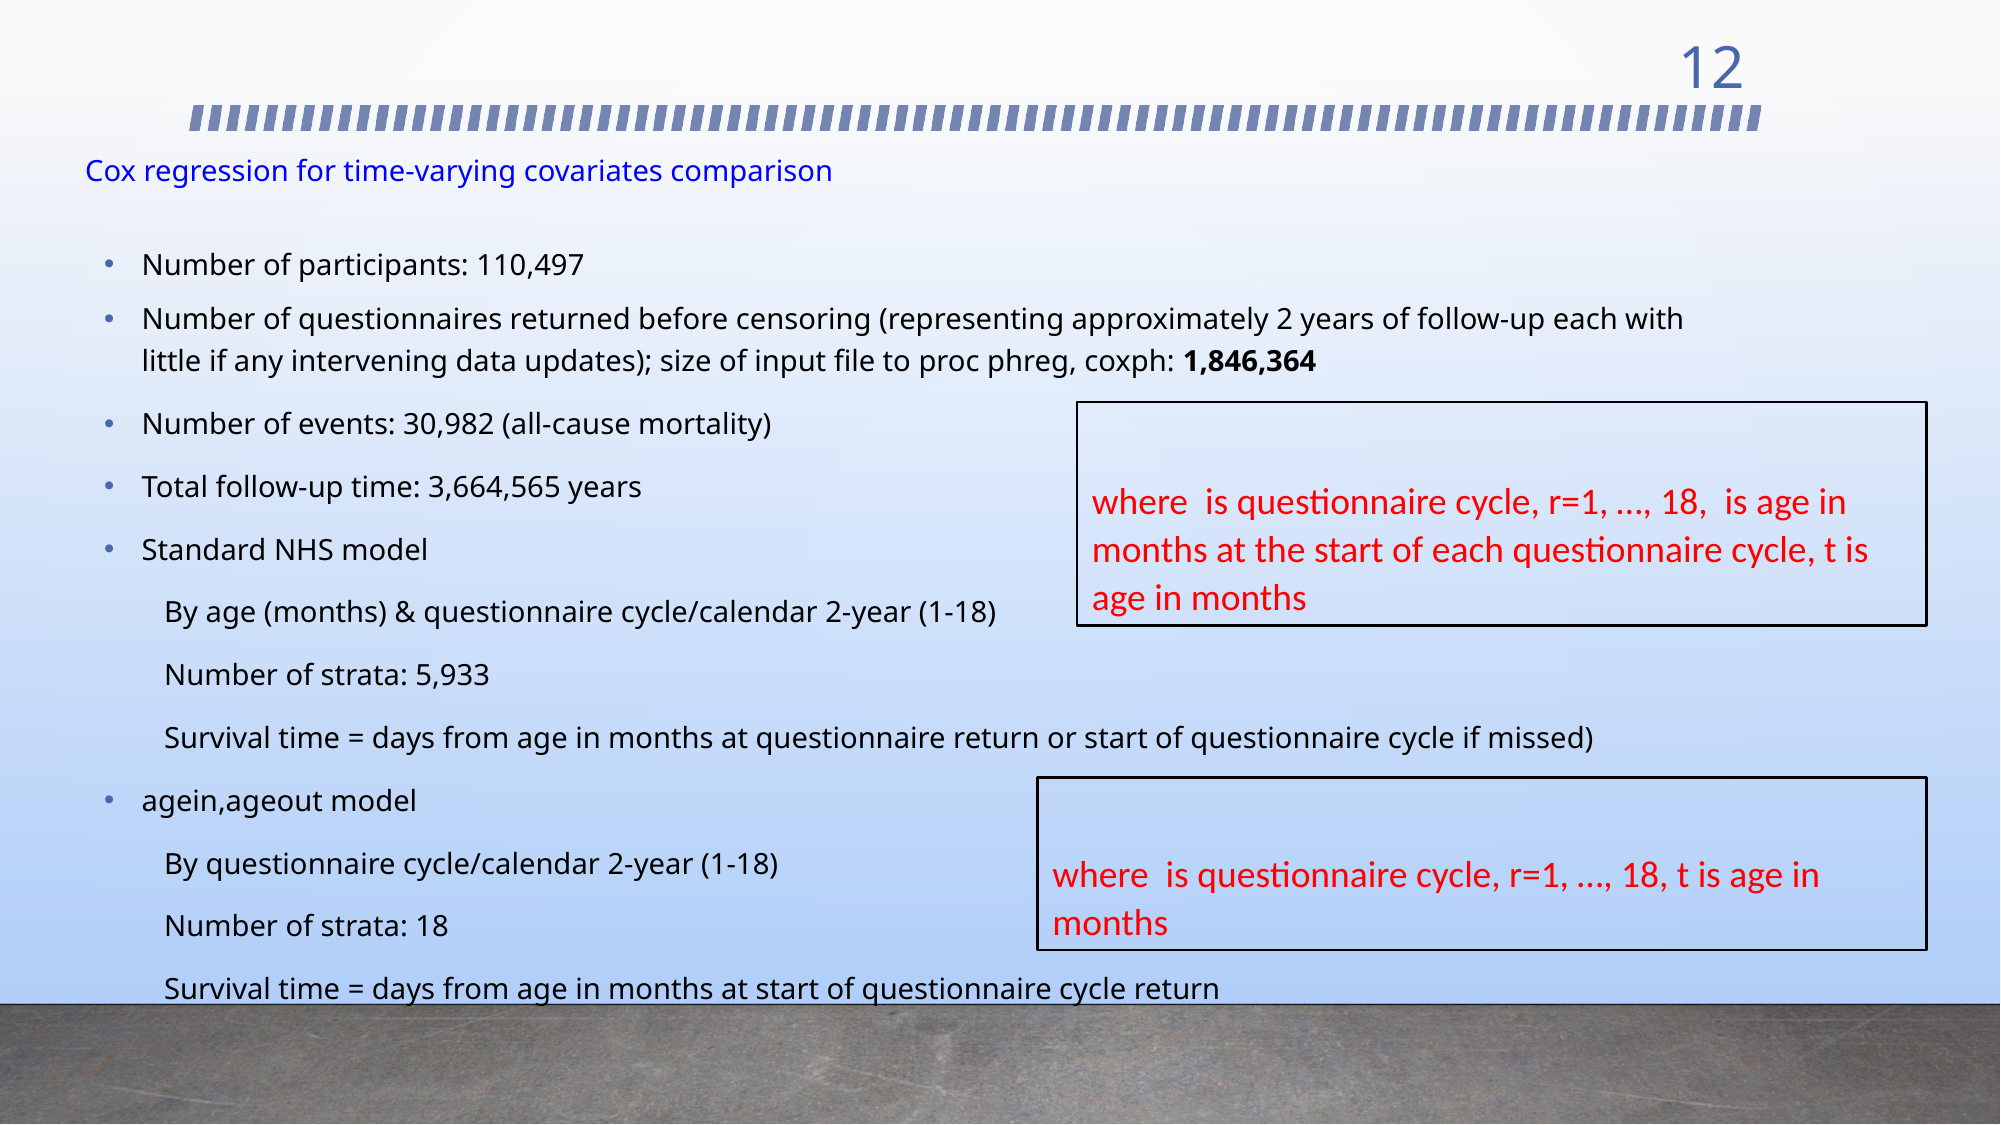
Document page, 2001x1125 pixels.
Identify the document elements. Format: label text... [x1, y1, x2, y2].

title Cox regression for time-varying covariates comparison [70, 149, 1874, 232]
slide_number 12 [1626, 22, 1760, 106]
picture [0, 1004, 2000, 1124]
list Number of participants: 110,497 Number of questionnaires returned before censoring (representing approximately 2 years of follow-up each with little if any intervening data updates); size of input file to proc phreg, coxph: 1,846,364 Number of events: 30,982 (all-cause mortality) Total follow-up time: 3,664,565 years Standard NHS model By age (months) & questionnaire cycle/calendar 2-year (1-18) Number of strata: 5,933 Survival time = days from age in months at questionnaire return or start of questionnaire cycle if missed) agein,ageout model By questionnaire cycle/calendar 2-year (1-18) Number of strata: 18 Survival time = days from age in months at start of questionnaire cycle return [89, 231, 1760, 841]
